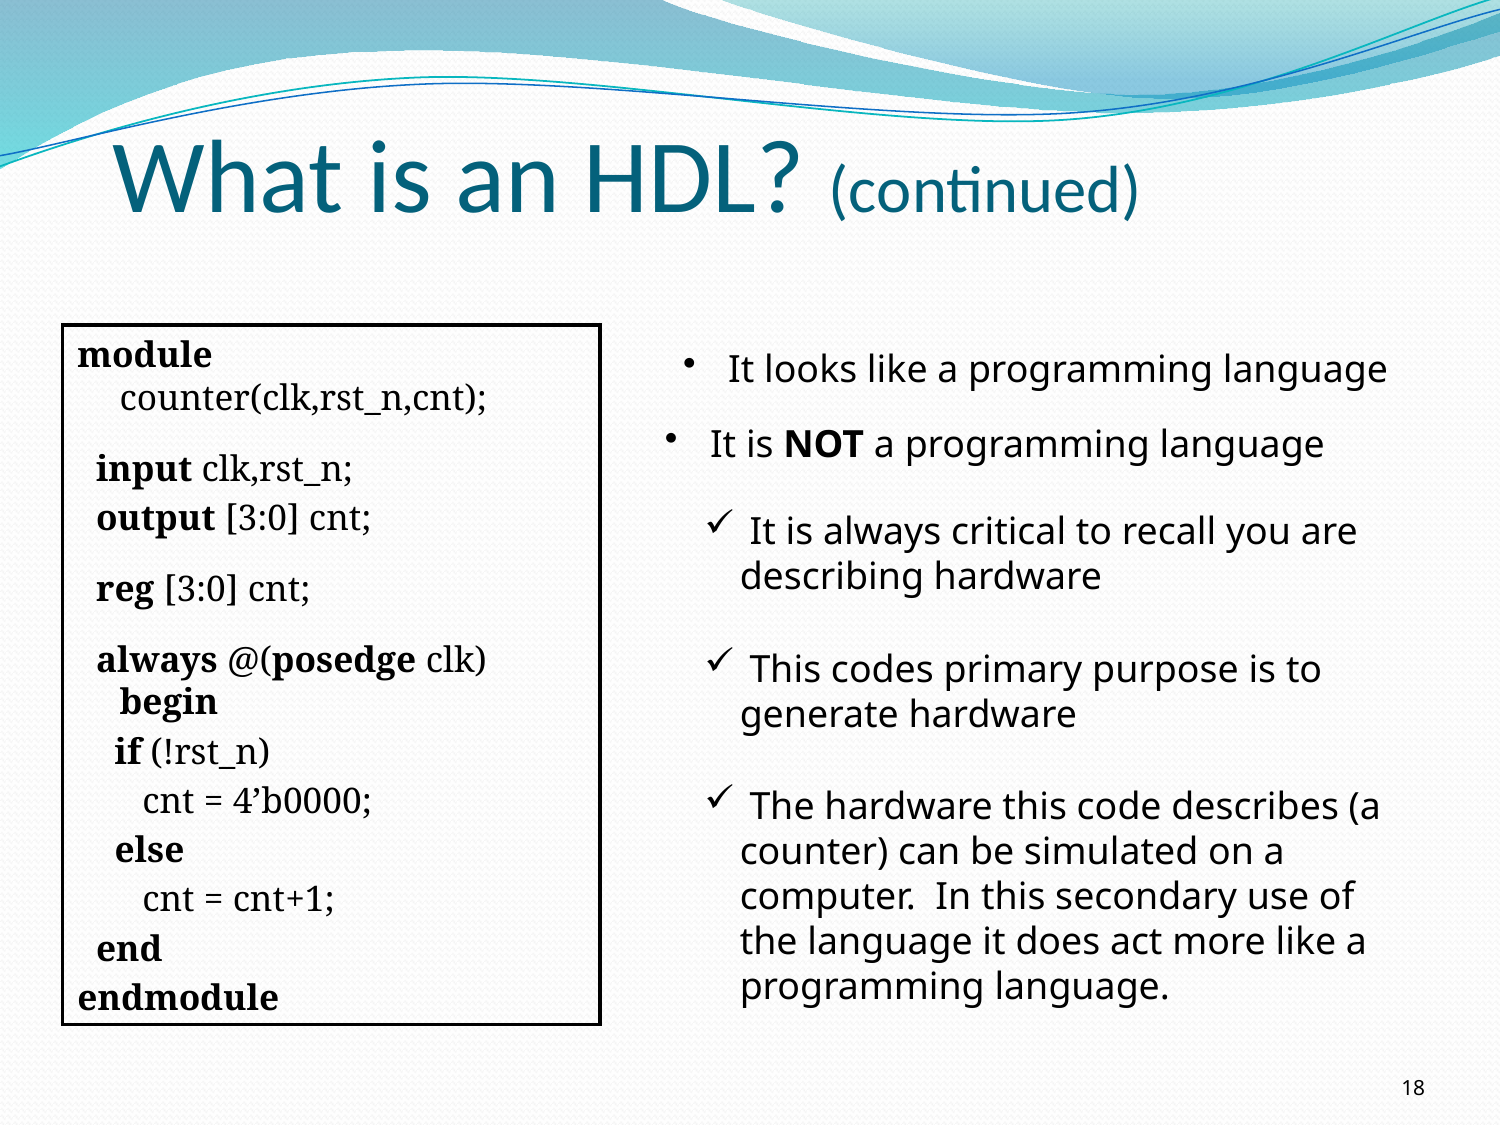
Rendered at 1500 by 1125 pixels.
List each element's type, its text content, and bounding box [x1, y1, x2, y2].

text_box It is always critical to recall you are describing hardware [650, 499, 1438, 605]
title What is an HDL? (continued) [112, 46, 1463, 234]
text_box The hardware this code describes (a counter) can be simulated on a computer. In this secondary use of the language it does act more like a programming language. [650, 774, 1438, 1015]
slide_number 18 [1299, 1042, 1425, 1103]
text_box It is NOT a programming language [649, 412, 1413, 473]
text_box This codes primary purpose is to generate hardware [650, 637, 1425, 743]
list module counter(clk,rst_n,cnt); input clk,rst_n; output [3:0] cnt; reg [3:0] cnt; always @(posedge clk) begin if (!rst_n) cnt = 4’b0000; else cnt = cnt+1; end endmodule [62, 324, 600, 1025]
text_box It looks like a programming language [668, 337, 1404, 398]
